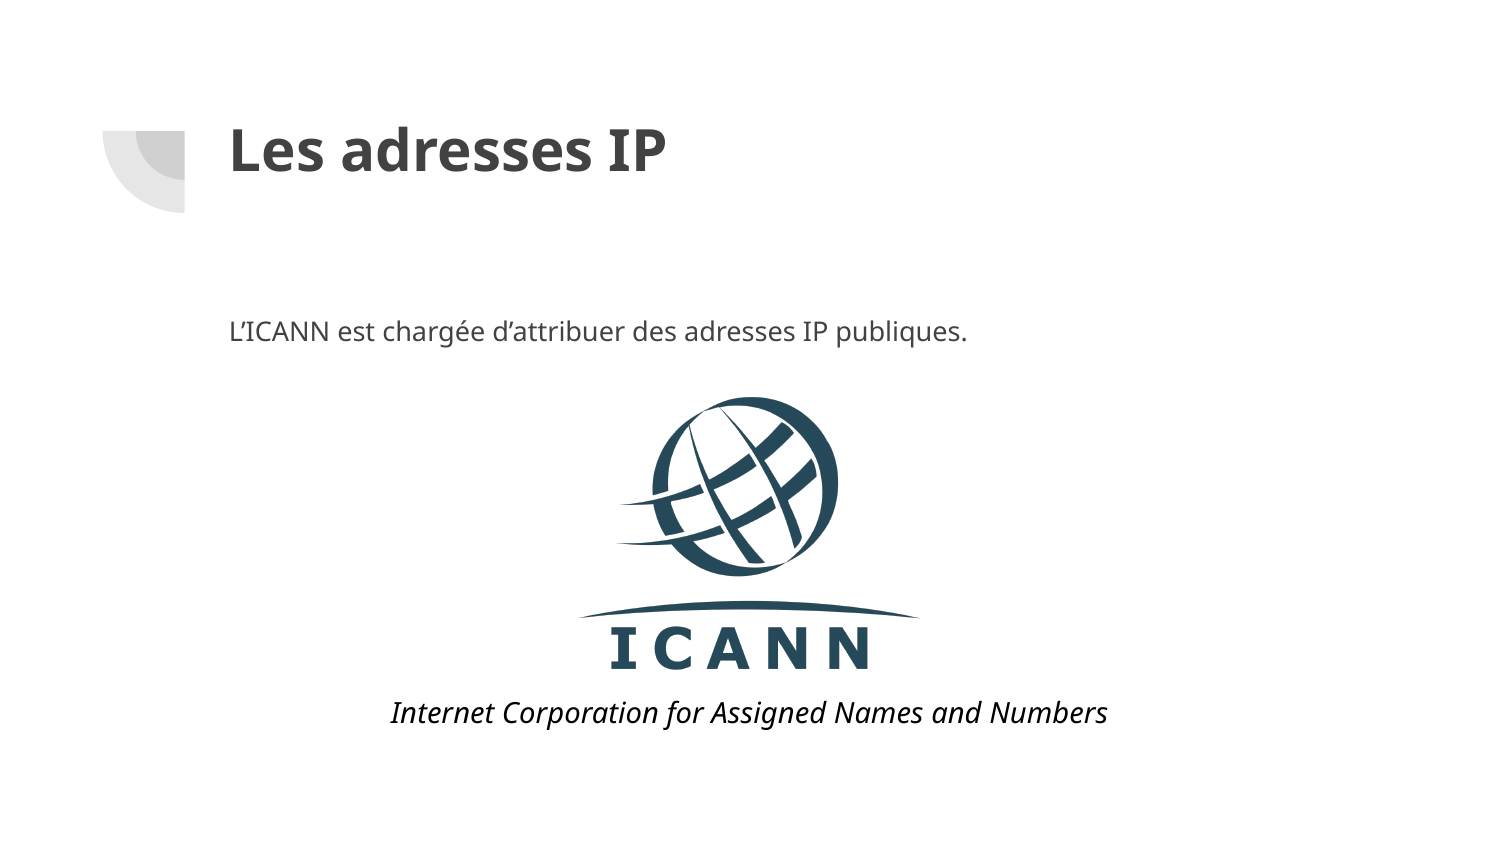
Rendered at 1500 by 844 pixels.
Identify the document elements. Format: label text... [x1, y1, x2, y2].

text_box Internet Corporation for Assigned Names and Numbers [317, 678, 1183, 744]
picture [577, 395, 923, 670]
list L’ICANN est chargée d’attribuer des adresses IP publiques. [213, 294, 1368, 364]
title Les adresses IP [213, 98, 1368, 263]
